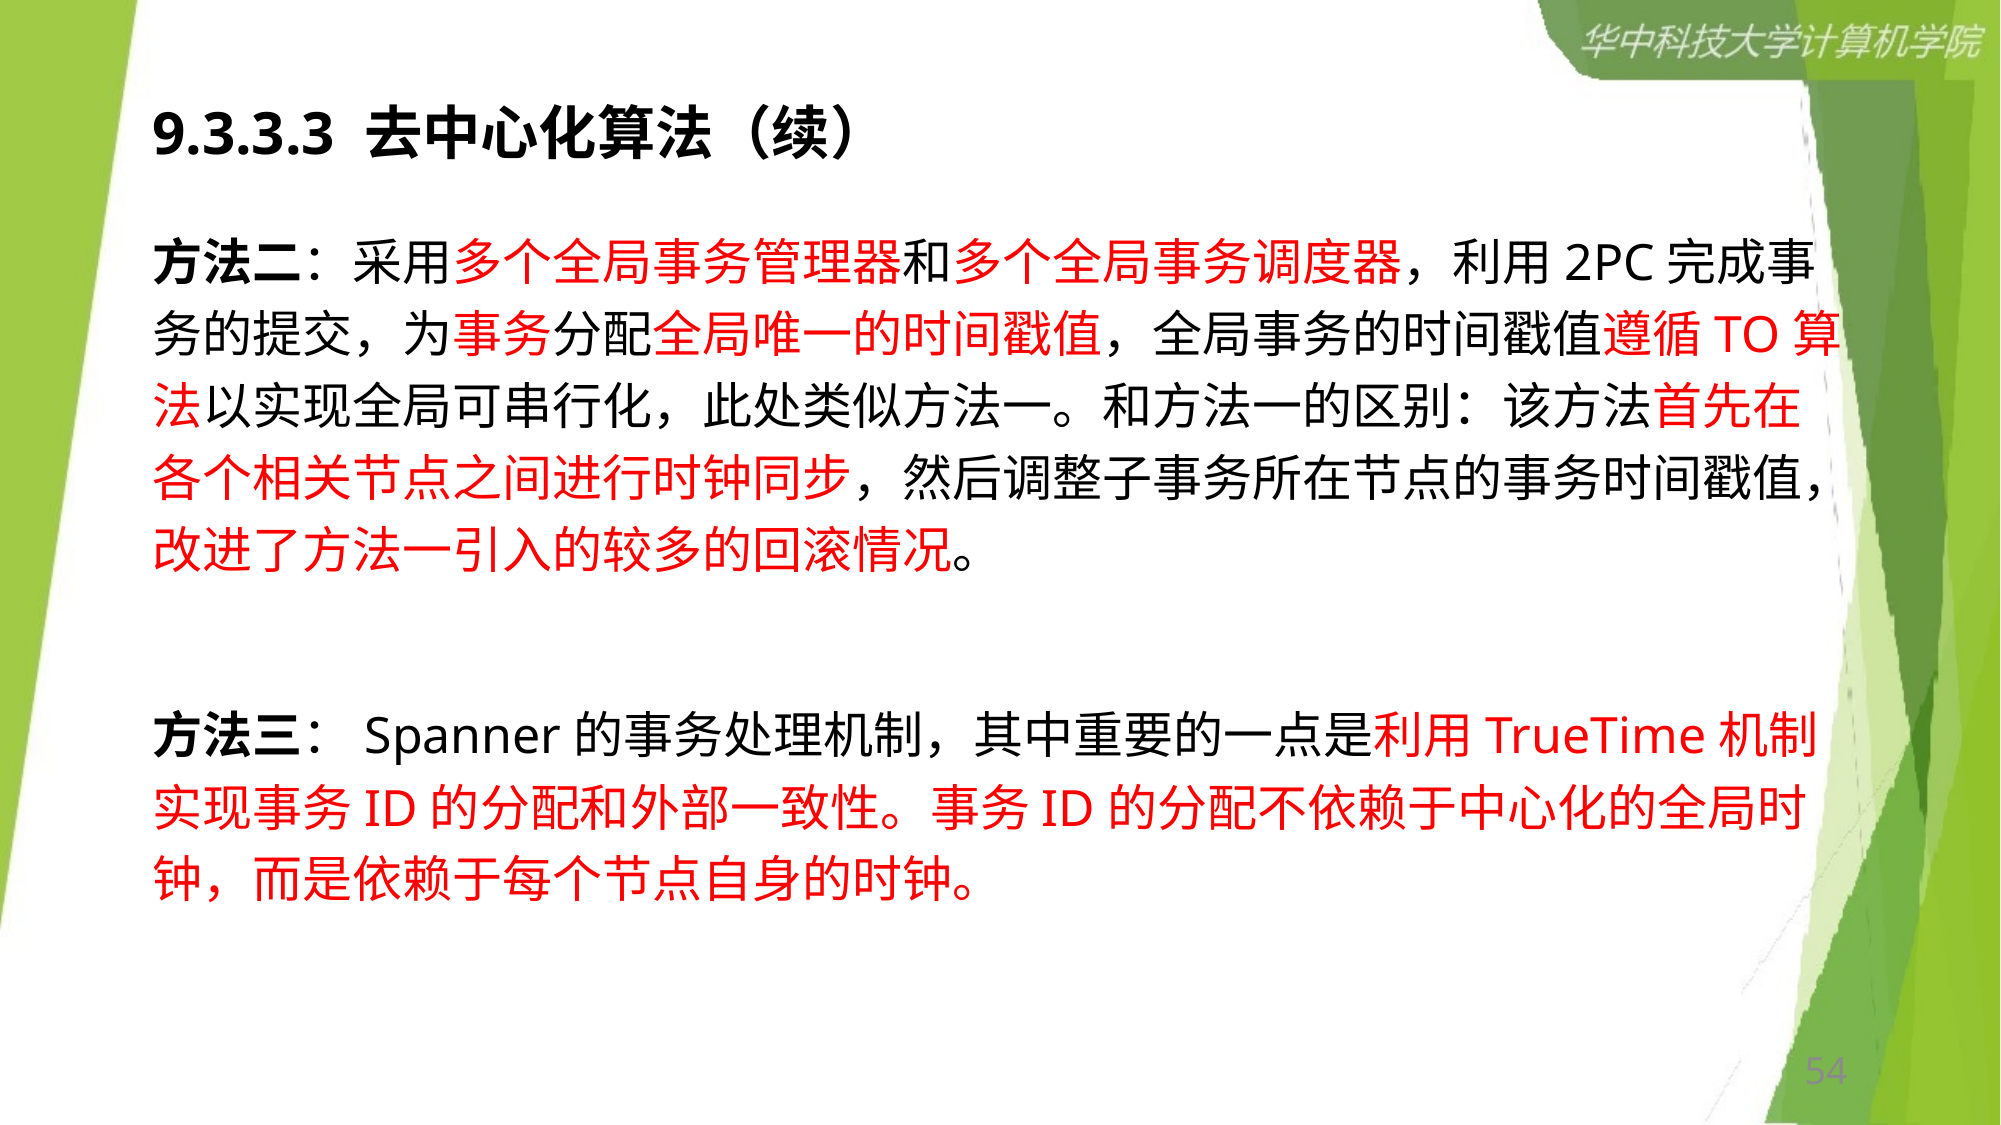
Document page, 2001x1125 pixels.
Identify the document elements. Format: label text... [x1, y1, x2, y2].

picture [0, 0, 2001, 1125]
slide_number 54 [1412, 1042, 1863, 1103]
list 方法二：采用多个全局事务管理器和多个全局事务调度器，利用2PC完成事务的提交，为事务分配全局唯一的时间戳值，全局事务的时间戳值遵循TO算法以实现全局可串行化，此处类似方法一。和方法一的区别：该方法首先在各个相关节点之间进行时钟同步，然后调整子事务所在节点的事务时间戳值，改进了方法一引入的较多的回滚情况。 方法三：Spanner的事务处理机制，其中重要的一点是利用TrueTime机制实现事务ID的分配和外部一致性。事务ID的分配不依赖于中心化的全局时钟，而是依赖于每个节点自身的时钟。 [137, 210, 1863, 1043]
title 9.3.3.3 去中心化算法（续） [137, 59, 1863, 210]
